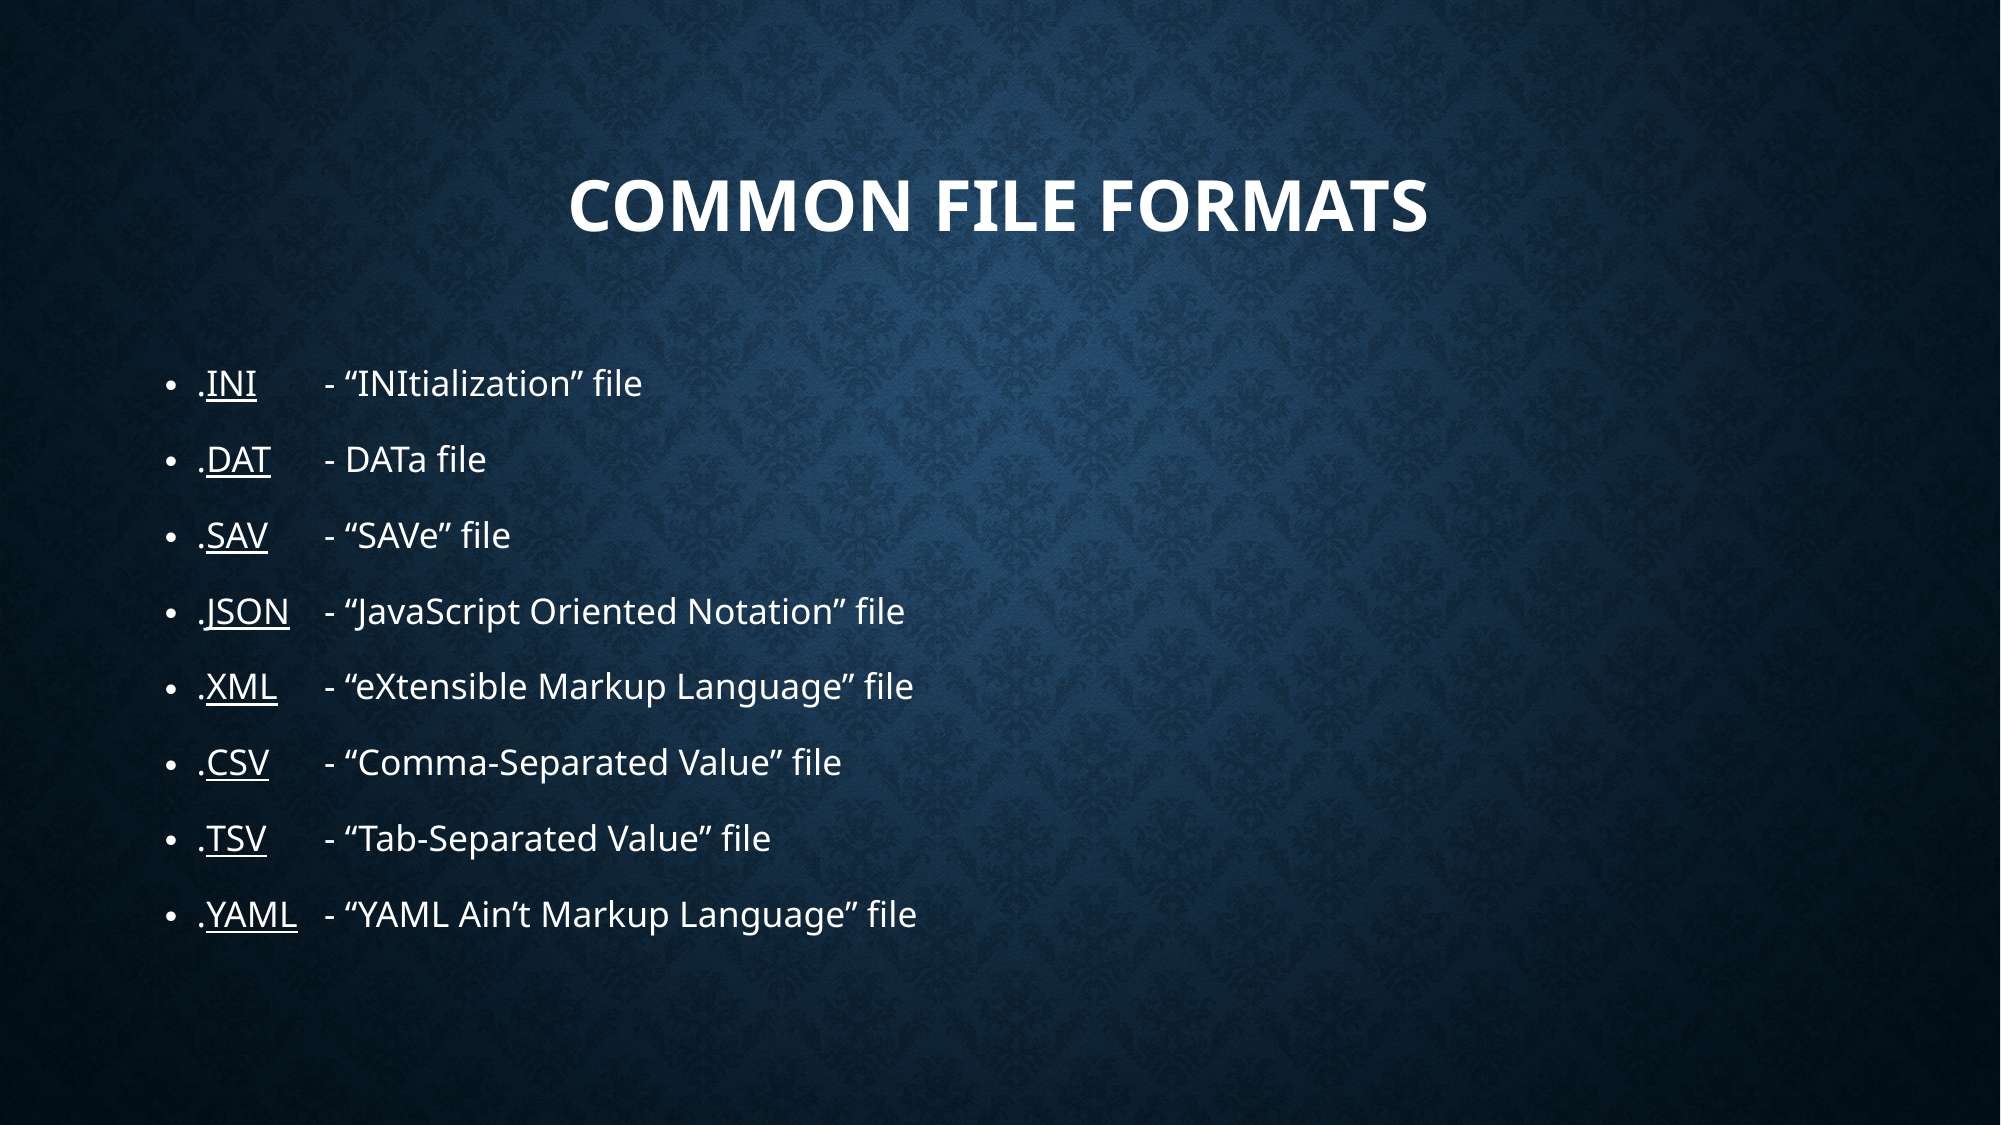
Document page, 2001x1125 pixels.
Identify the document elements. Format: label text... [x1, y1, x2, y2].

title Common file formats [149, 99, 1849, 318]
list .INI - “INItialization” file .DAT - DATa file .SAV - “SAVe” file .JSON - “JavaScript Oriented Notation” file .XML - “eXtensible Markup Language” file .CSV - “Comma-Separated Value” file .TSV - “Tab-Separated Value” file .YAML - “YAML Ain’t Markup Language” file [149, 343, 1849, 950]
